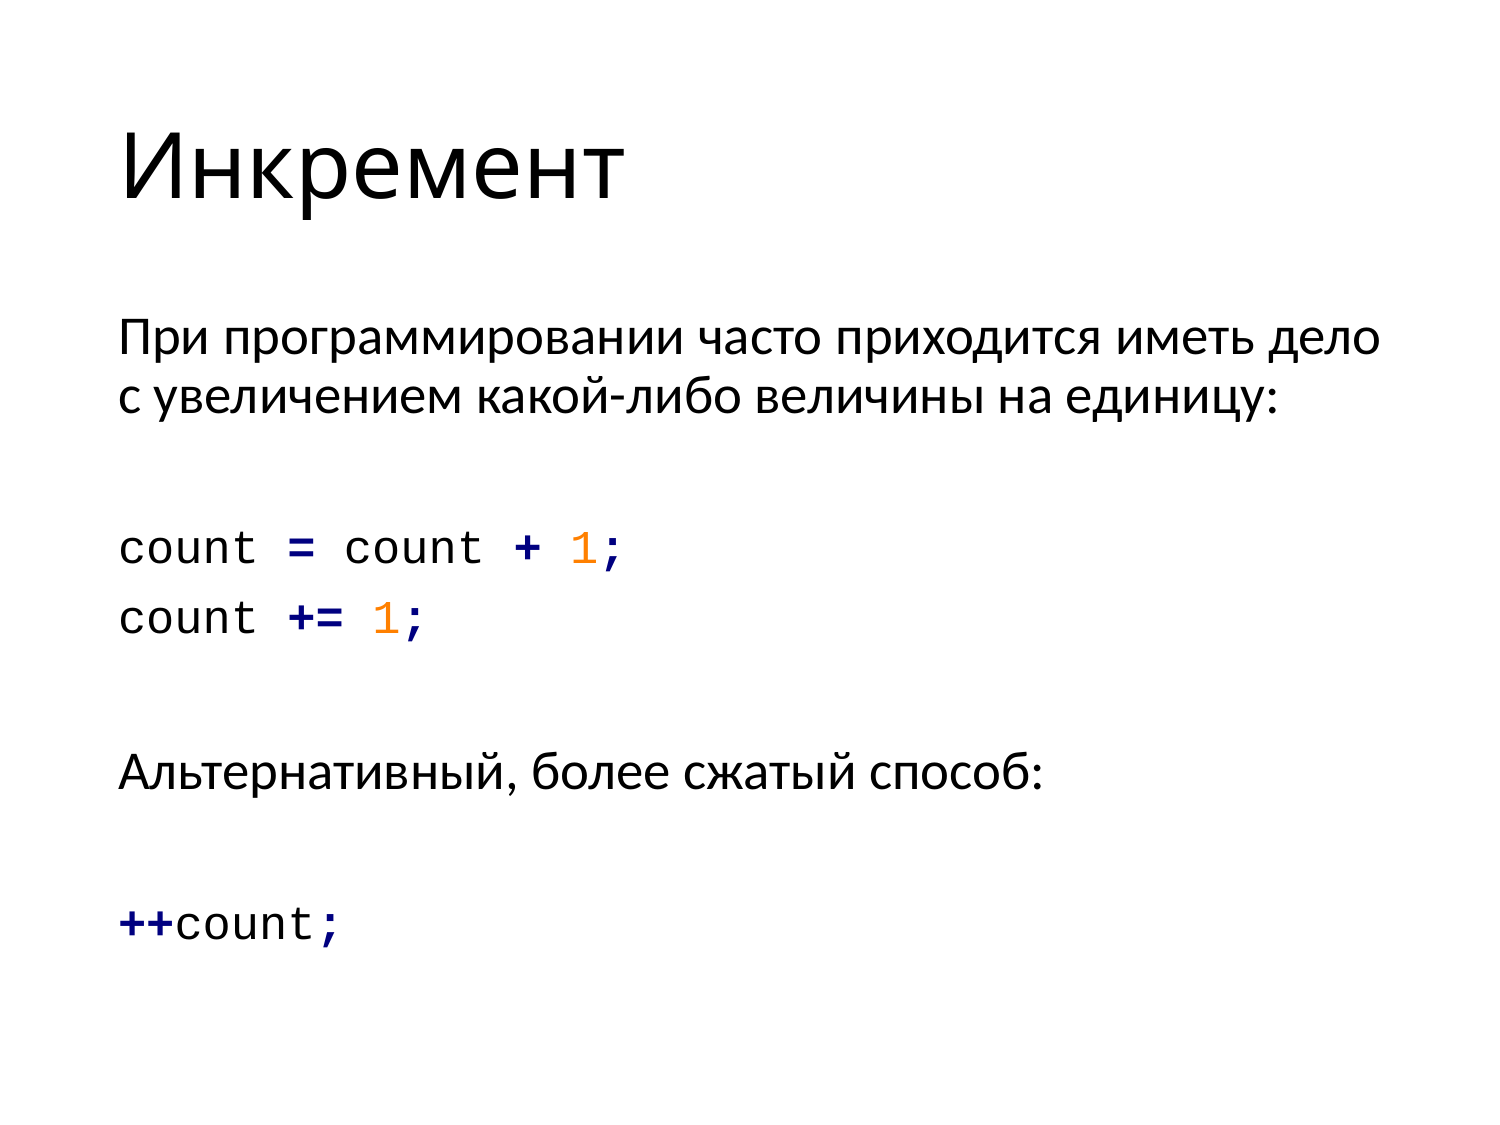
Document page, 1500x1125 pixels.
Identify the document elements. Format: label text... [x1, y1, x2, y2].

title Инкремент [103, 59, 1397, 278]
list При программировании часто приходится иметь дело с увеличением какой-либо величины на единицу: count = count + 1; count += 1; Альтернативный, более сжатый способ: ++count; [103, 299, 1397, 1014]
